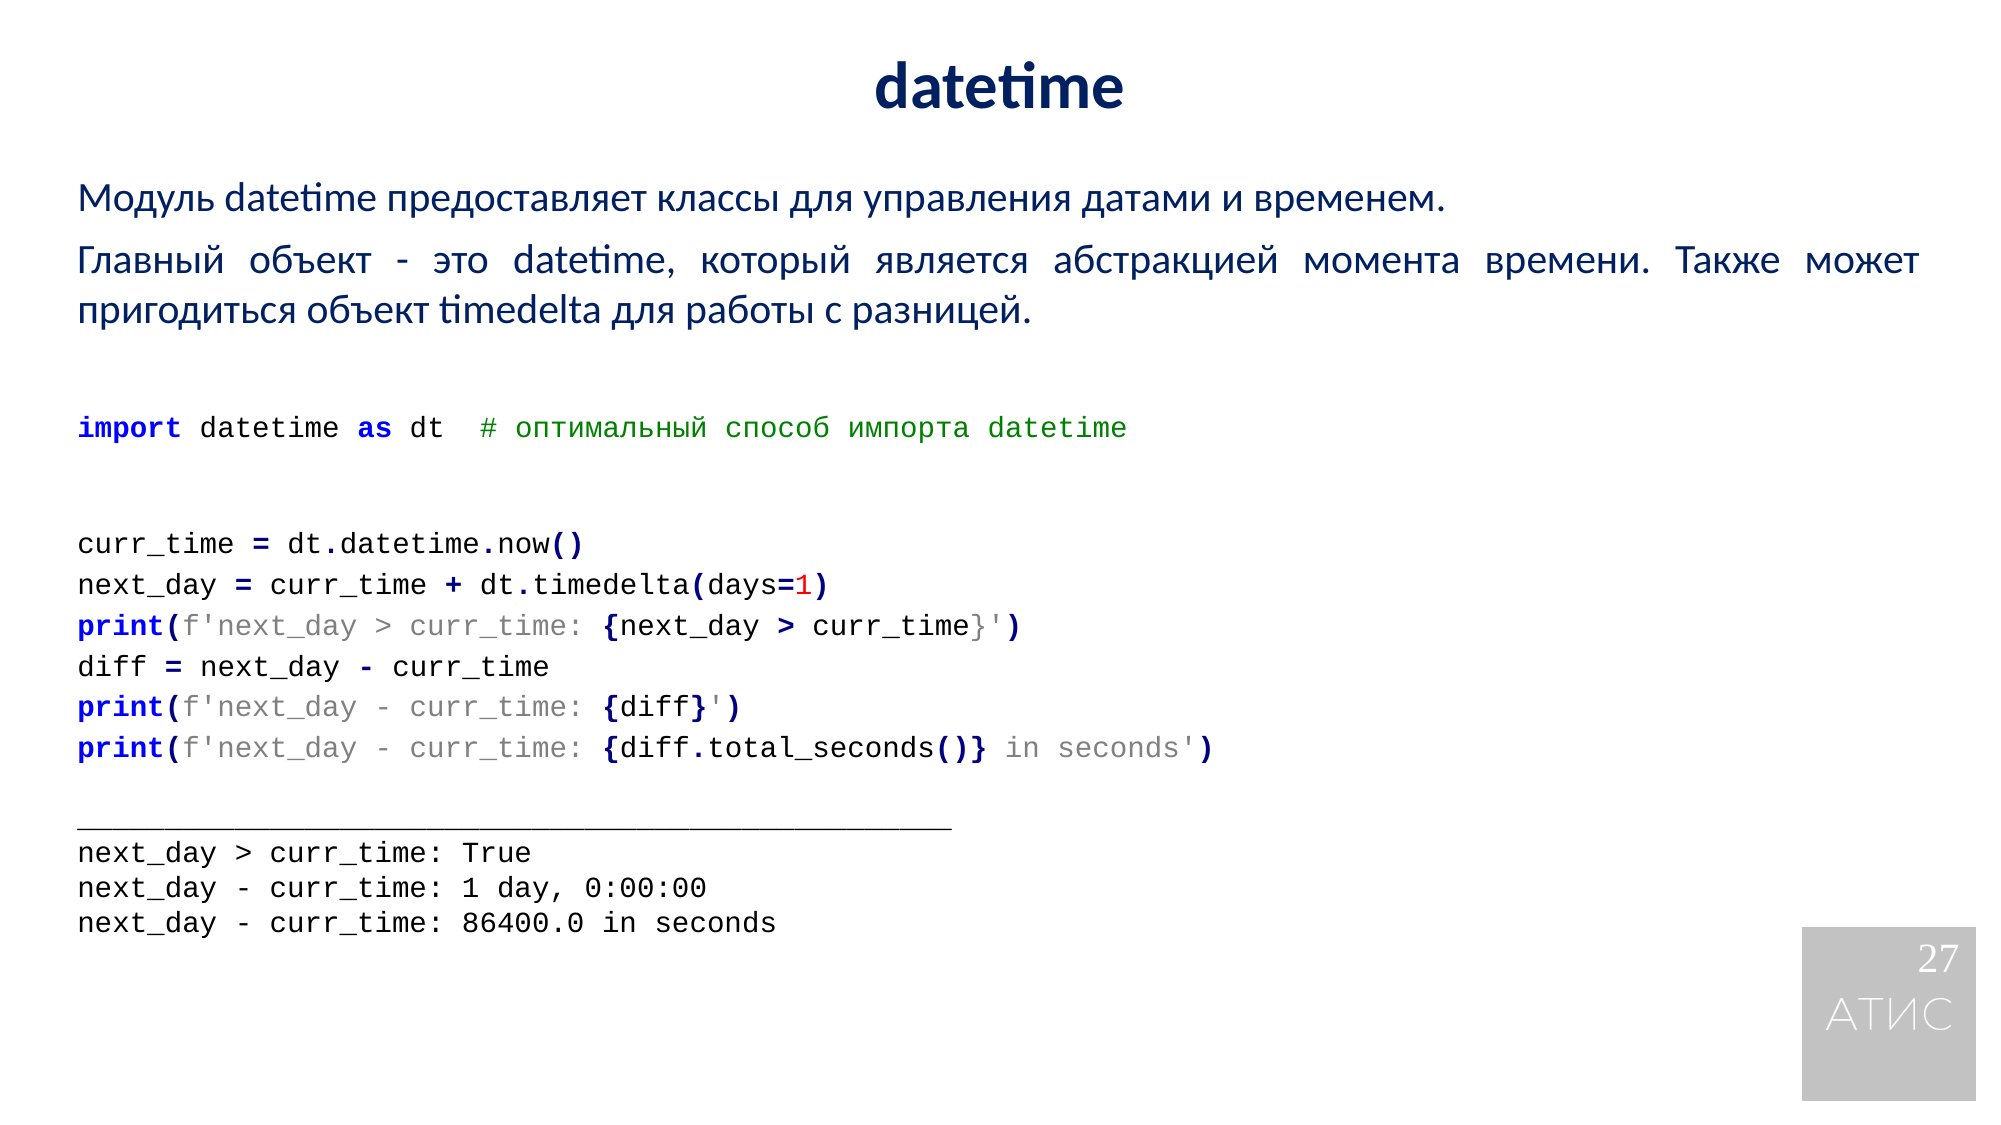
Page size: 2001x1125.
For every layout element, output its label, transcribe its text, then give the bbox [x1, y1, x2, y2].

picture [1802, 927, 1976, 1101]
text_box Модуль datetime предоставляет классы для управления датами и временем. Главный объект - это datetime, который является абстракцией момента времени. Также может пригодиться объект timedelta для работы с разницей. import datetime as dt # оптимальный способ импорта datetime curr_time = dt.datetime.now() next_day = curr_time + dt.timedelta(days=1) print(f'next_day > curr_time: {next_day > curr_time}') diff = next_day - curr_time print(f'next_day - curr_time: {diff}') print(f'next_day - curr_time: {diff.total_seconds()} in seconds') __________________________________________________ next_day > curr_time: True next_day - curr_time: 1 day, 0:00:00 next_day - curr_time: 86400.0 in seconds [62, 162, 1936, 1097]
title datetime [0, 34, 2000, 149]
